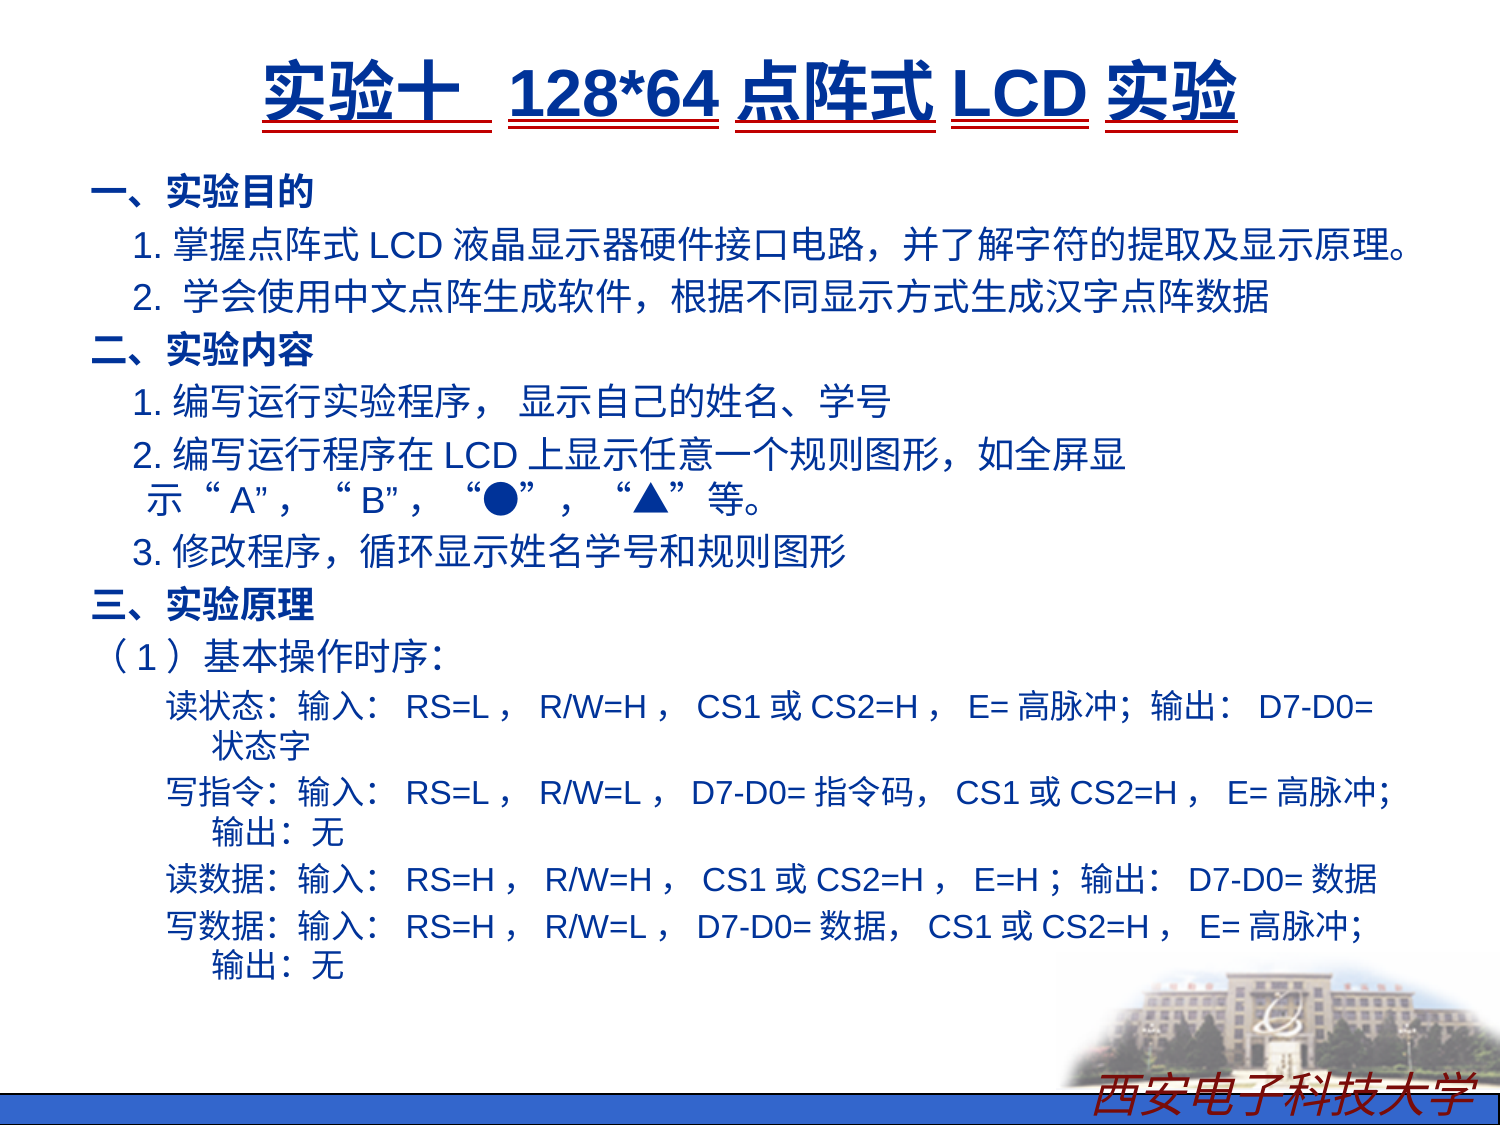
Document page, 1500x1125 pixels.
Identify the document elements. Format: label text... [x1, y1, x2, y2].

picture [1201, 1082, 1215, 1089]
list 一、实验目的 1.掌握点阵式LCD液晶显示器硬件接口电路，并了解字符的提取及显示原理。 2. 学会使用中文点阵生成软件，根据不同显示方式生成汉字点阵数据 二、实验内容 1.编写运行实验程序， 显示自己的姓名、学号 2.编写运行程序在LCD上显示任意一个规则图形，如全屏显示“A”，“B”，“●”，“▲”等。 3.修改程序，循环显示姓名学号和规则图形 三、实验原理 （1）基本操作时序： 读状态：输入：RS=L，R/W=H，CS1或CS2=H，E=高脉冲；输出：D7-D0=状态字 写指令：输入：RS=L，R/W=L，D7-D0=指令码，CS1或CS2=H，E=高脉冲；输出：无 读数据：输入：RS=H，R/W=H，CS1或CS2=H，E=H；输出：D7-D0=数据 写数据：输入：RS=H，R/W=L，D7-D0=数据，CS1或CS2=H，E=高脉冲；输出：无 [74, 160, 1426, 1006]
picture [1347, 1082, 1366, 1090]
picture [1117, 1078, 1125, 1085]
title 实验十 128*64点阵式LCD实验 [74, 18, 1426, 160]
picture [1056, 952, 1500, 1090]
picture [1217, 1082, 1231, 1089]
